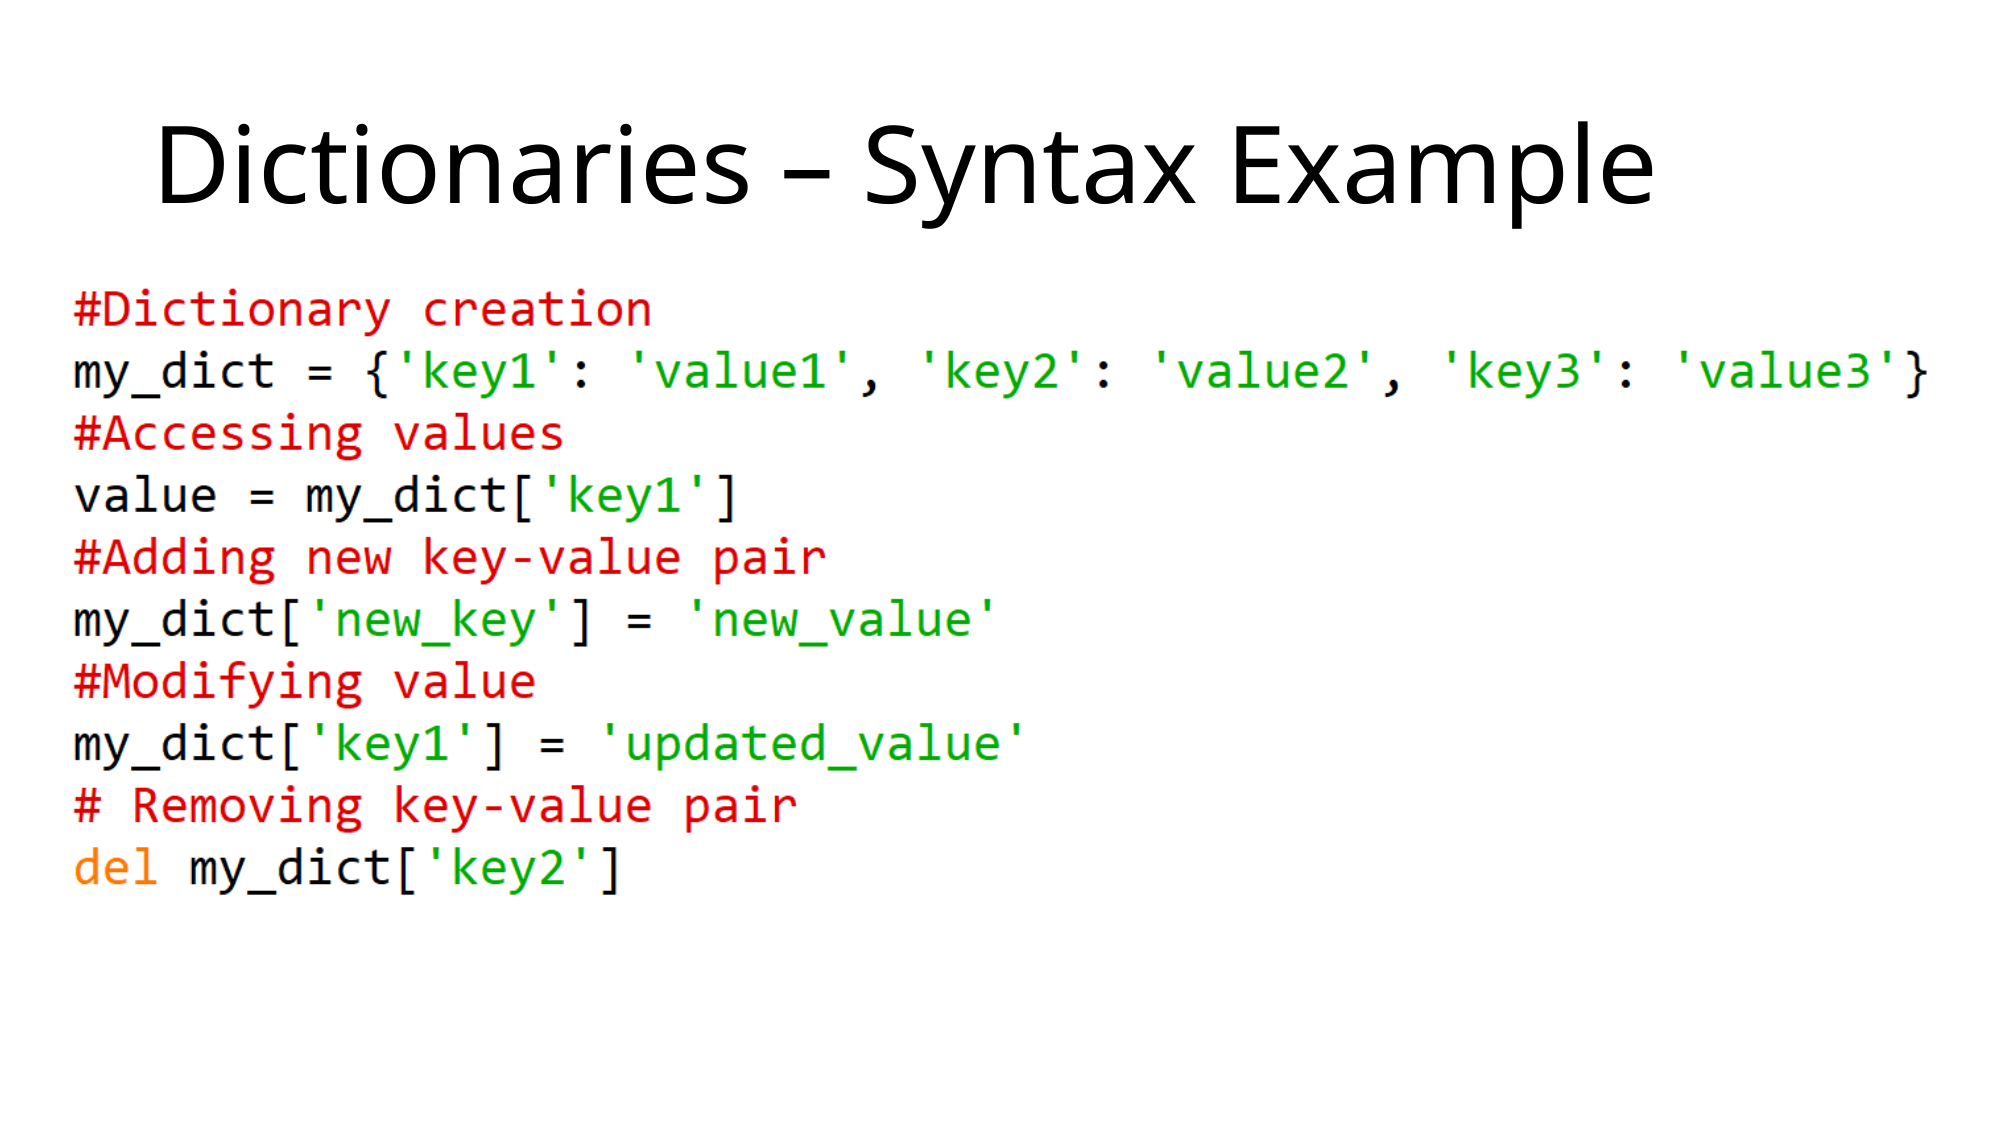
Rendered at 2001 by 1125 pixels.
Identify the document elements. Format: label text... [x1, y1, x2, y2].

title Dictionaries – Syntax Example [137, 59, 1863, 276]
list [67, 276, 1933, 917]
